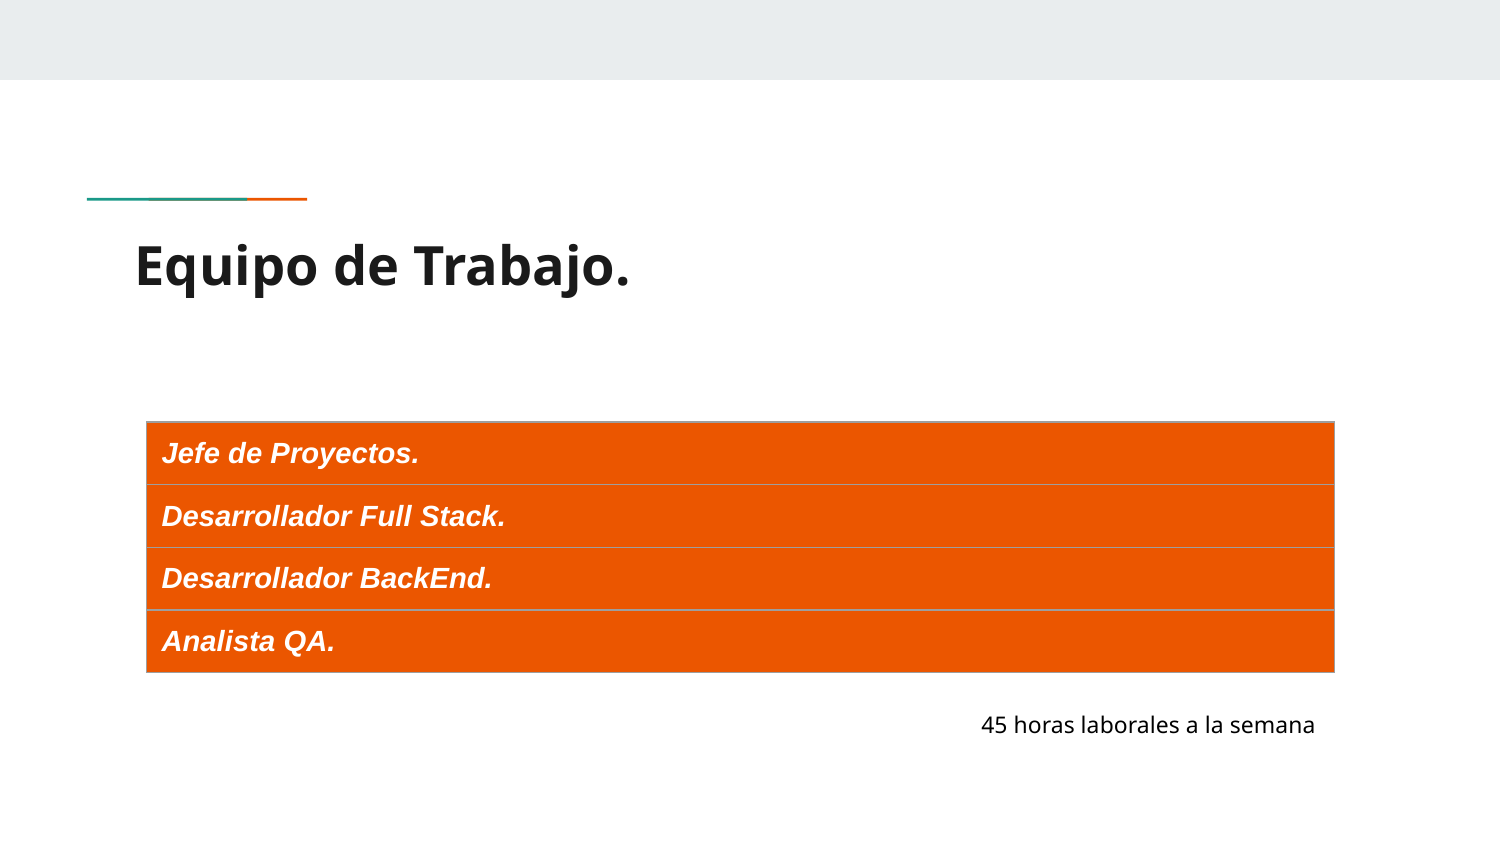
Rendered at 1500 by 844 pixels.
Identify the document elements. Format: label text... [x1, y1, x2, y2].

table_cell Desarrollador Full Stack. [147, 485, 1334, 547]
table_cell Desarrollador BackEnd. [147, 548, 1334, 609]
text_box 45 horas laborales a la semana [966, 695, 1335, 750]
title Equipo de Trabajo. [119, 216, 1381, 305]
table_cell Analista QA. [147, 611, 1334, 672]
table_header Jefe de Proyectos. [147, 423, 1334, 484]
